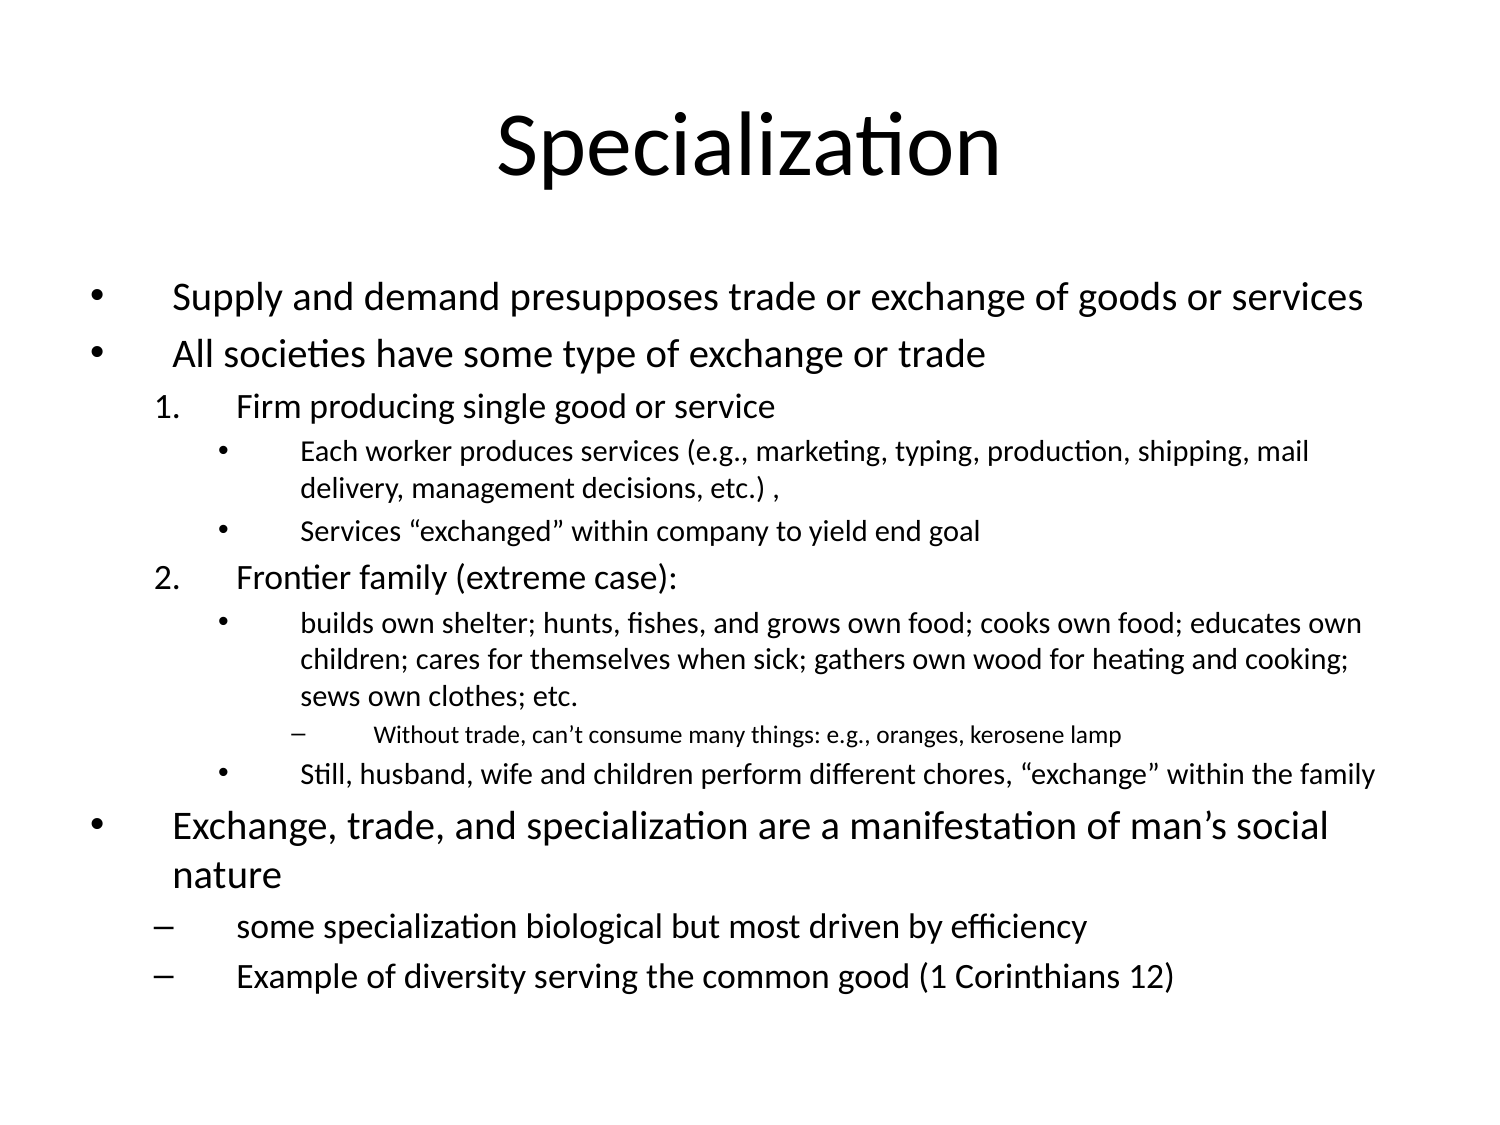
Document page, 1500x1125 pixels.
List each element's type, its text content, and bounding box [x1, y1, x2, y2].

list Supply and demand presupposes trade or exchange of goods or services All societies have some type of exchange or trade Firm producing single good or service Each worker produces services (e.g., marketing, typing, production, shipping, mail delivery, management decisions, etc.) , Services “exchanged” within company to yield end goal Frontier family (extreme case): builds own shelter; hunts, fishes, and grows own food; cooks own food; educates own children; cares for themselves when sick; gathers own wood for heating and cooking; sews own clothes; etc. Without trade, can’t consume many things: e.g., oranges, kerosene lamp Still, husband, wife and children perform different chores, “exchange” within the family Exchange, trade, and specialization are a manifestation of man’s social nature some specialization biological but most driven by efficiency Example of diversity serving the common good (1 Corinthians 12) [75, 262, 1425, 1005]
title Specialization [75, 45, 1425, 233]
